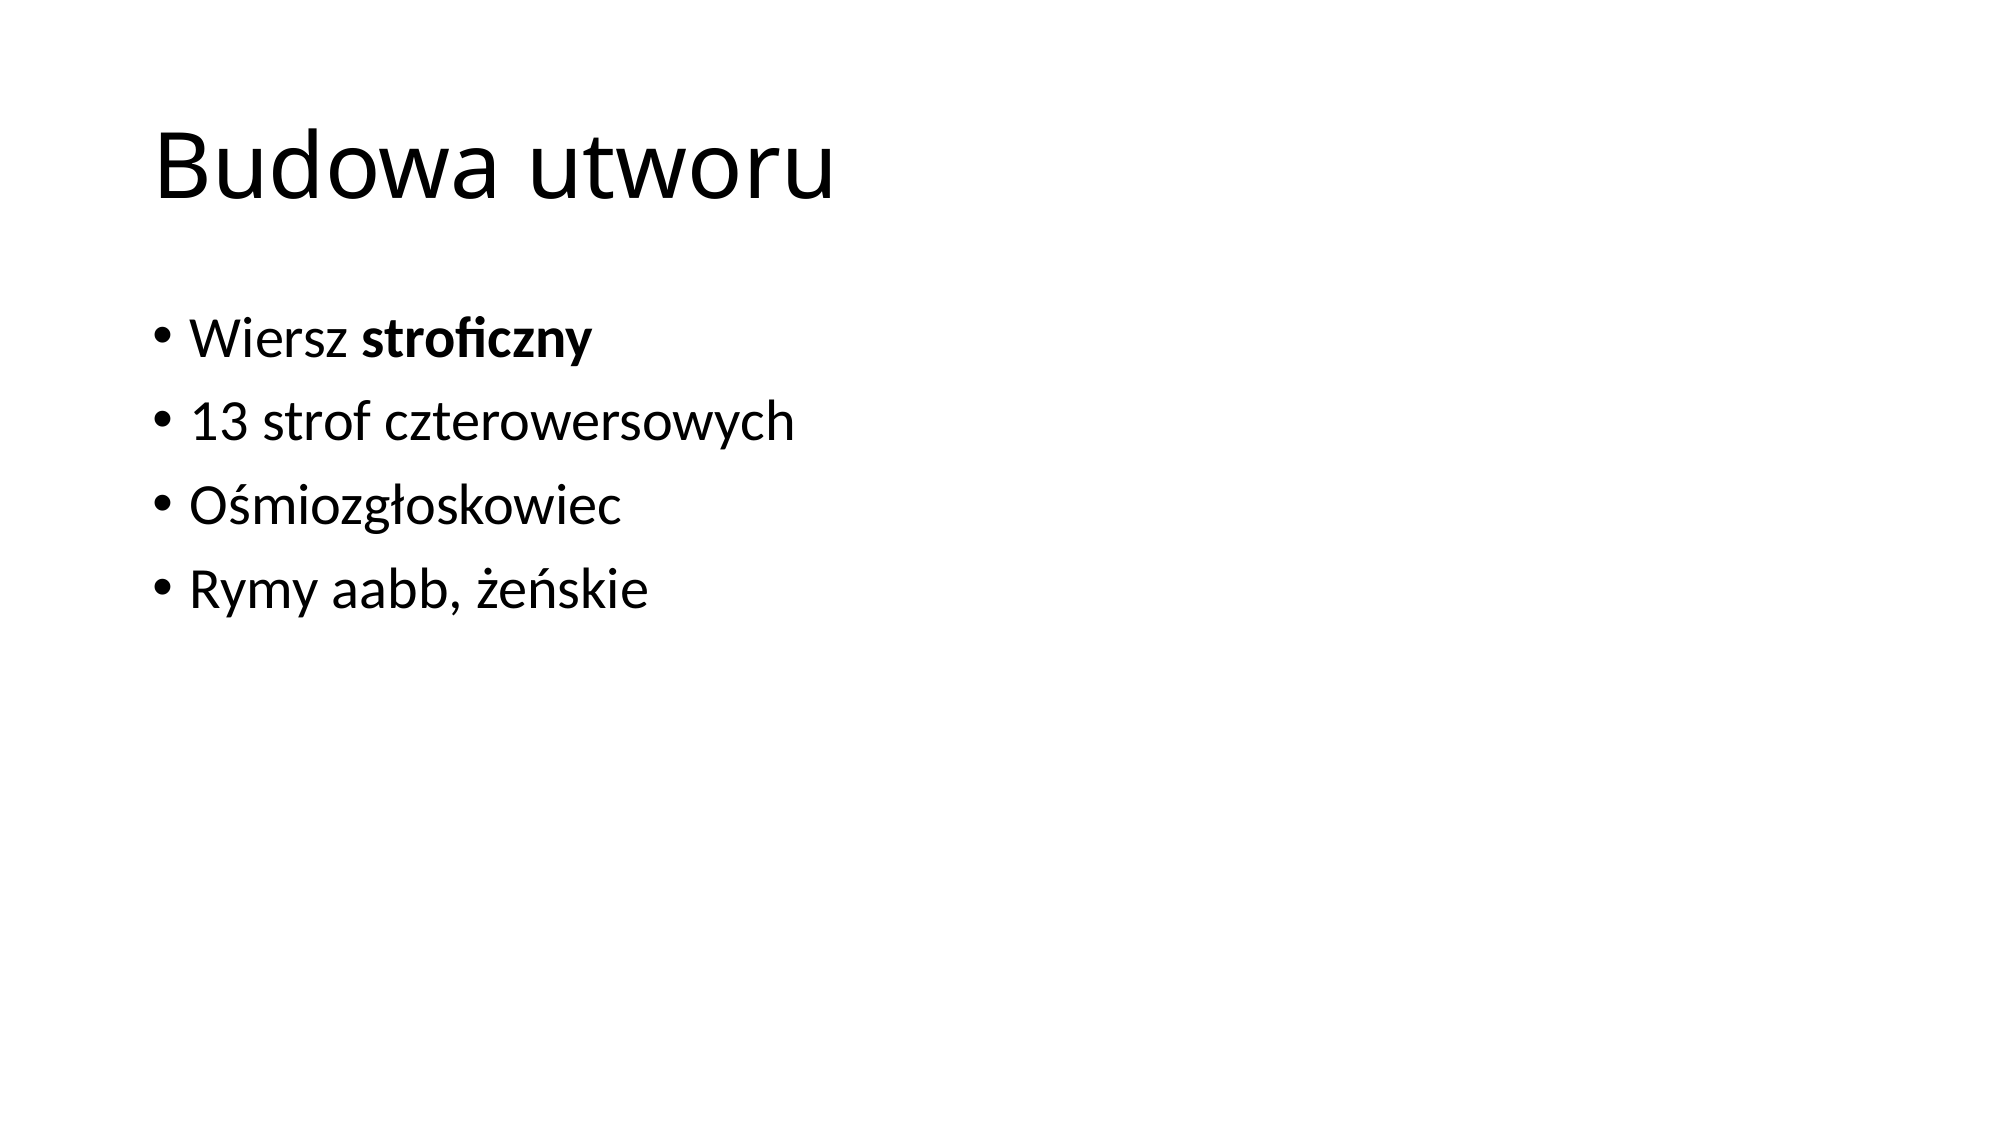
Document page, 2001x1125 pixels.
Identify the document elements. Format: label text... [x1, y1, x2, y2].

title Budowa utworu [137, 59, 1863, 278]
list Wiersz stroficzny 13 strof czterowersowych Ośmiozgłoskowiec Rymy aabb, żeńskie [137, 299, 1863, 1014]
